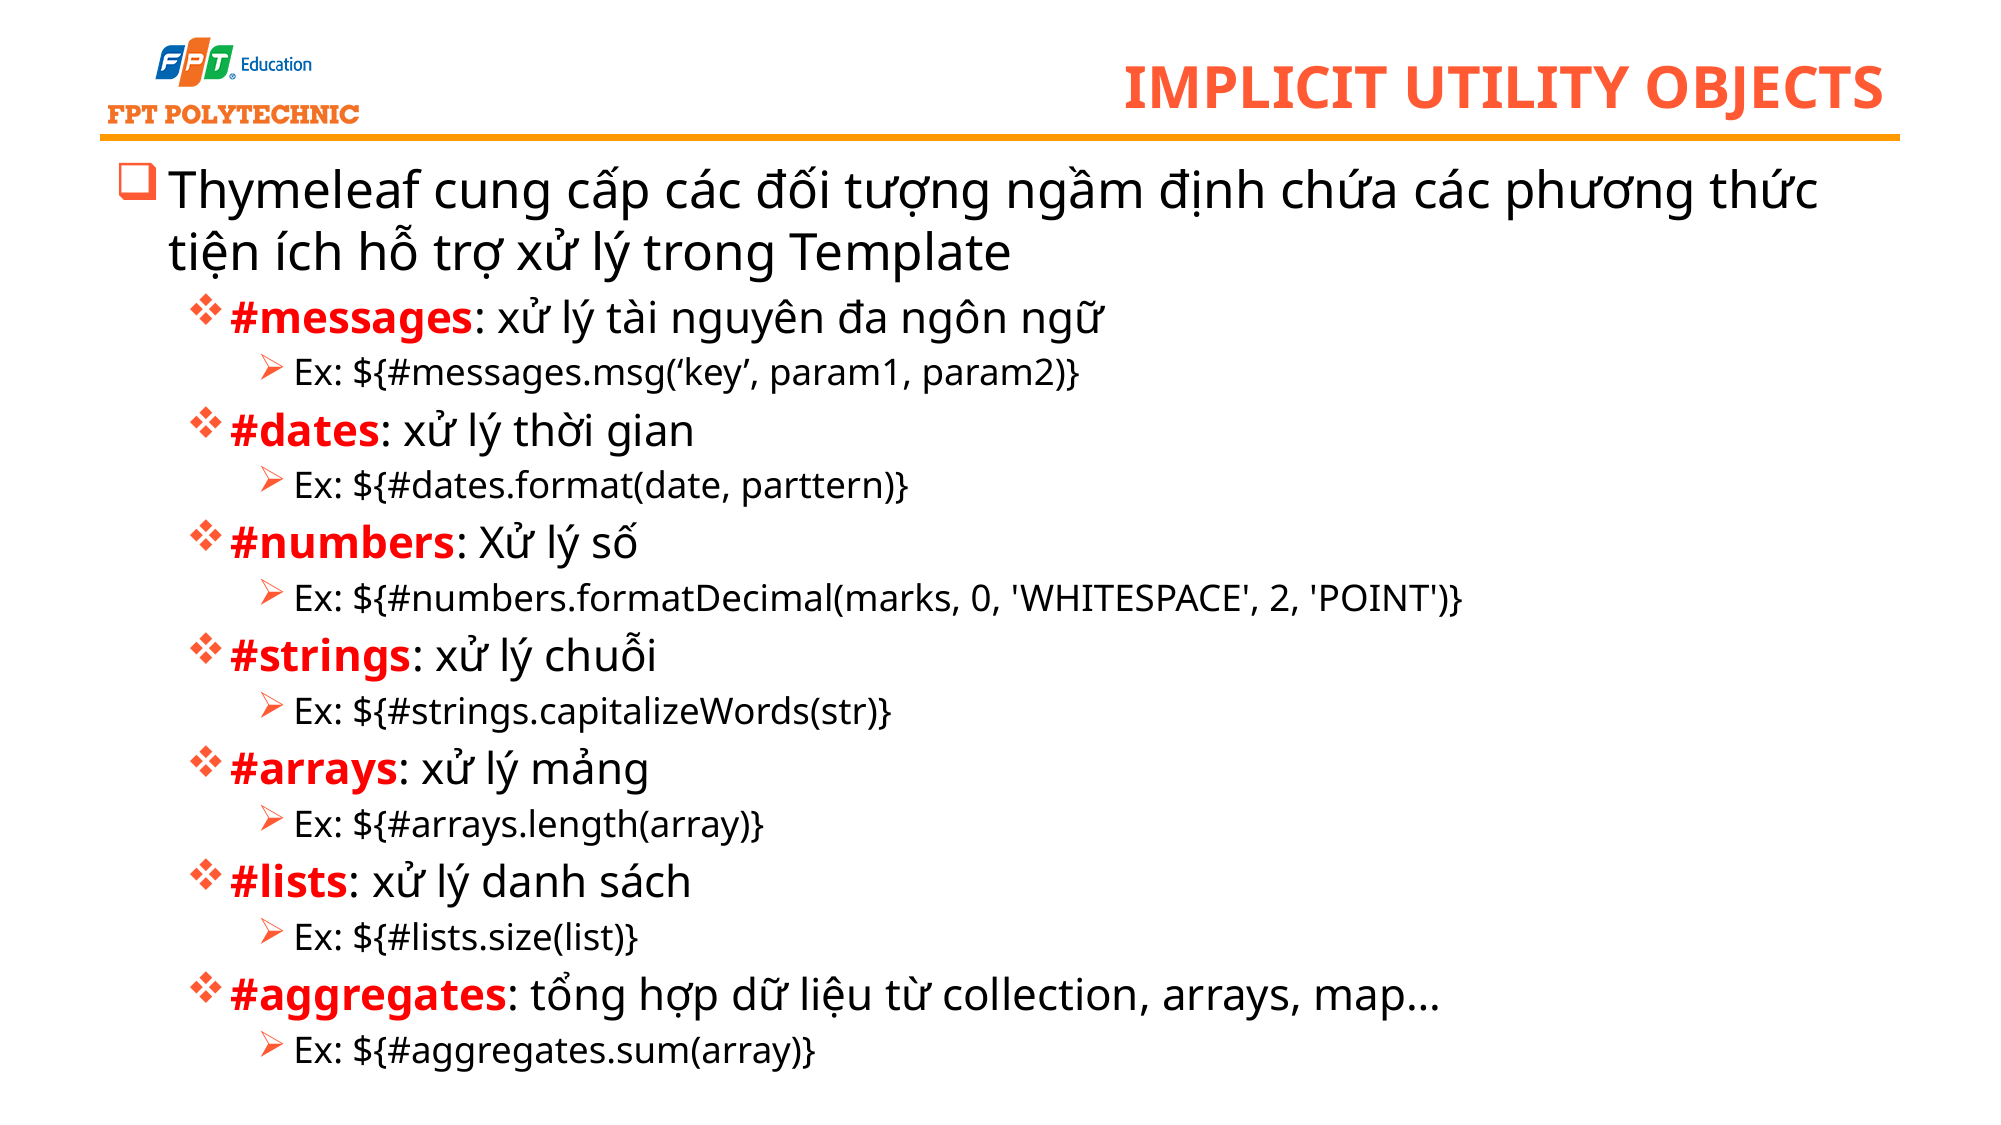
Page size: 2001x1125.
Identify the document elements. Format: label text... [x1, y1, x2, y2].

list Thymeleaf cung cấp các đối tượng ngầm định chứa các phương thức tiện ích hỗ trợ xử lý trong Template #messages: xử lý tài nguyên đa ngôn ngữ Ex: ${#messages.msg(‘key’, param1, param2)} #dates: xử lý thời gian Ex: ${#dates.format(date, parttern)} #numbers: Xử lý số Ex: ${#numbers.formatDecimal(marks, 0, 'WHITESPACE', 2, 'POINT')} #strings: xử lý chuỗi Ex: ${#strings.capitalizeWords(str)} #arrays: xử lý mảng Ex: ${#arrays.length(array)} #lists: xử lý danh sách Ex: ${#lists.size(list)} #aggregates: tổng hợp dữ liệu từ collection, arrays, map… Ex: ${#aggregates.sum(array)} [99, 149, 1900, 1088]
title Implicit Utility Objects [366, 45, 1900, 125]
picture [99, 135, 367, 143]
picture [99, 25, 367, 134]
